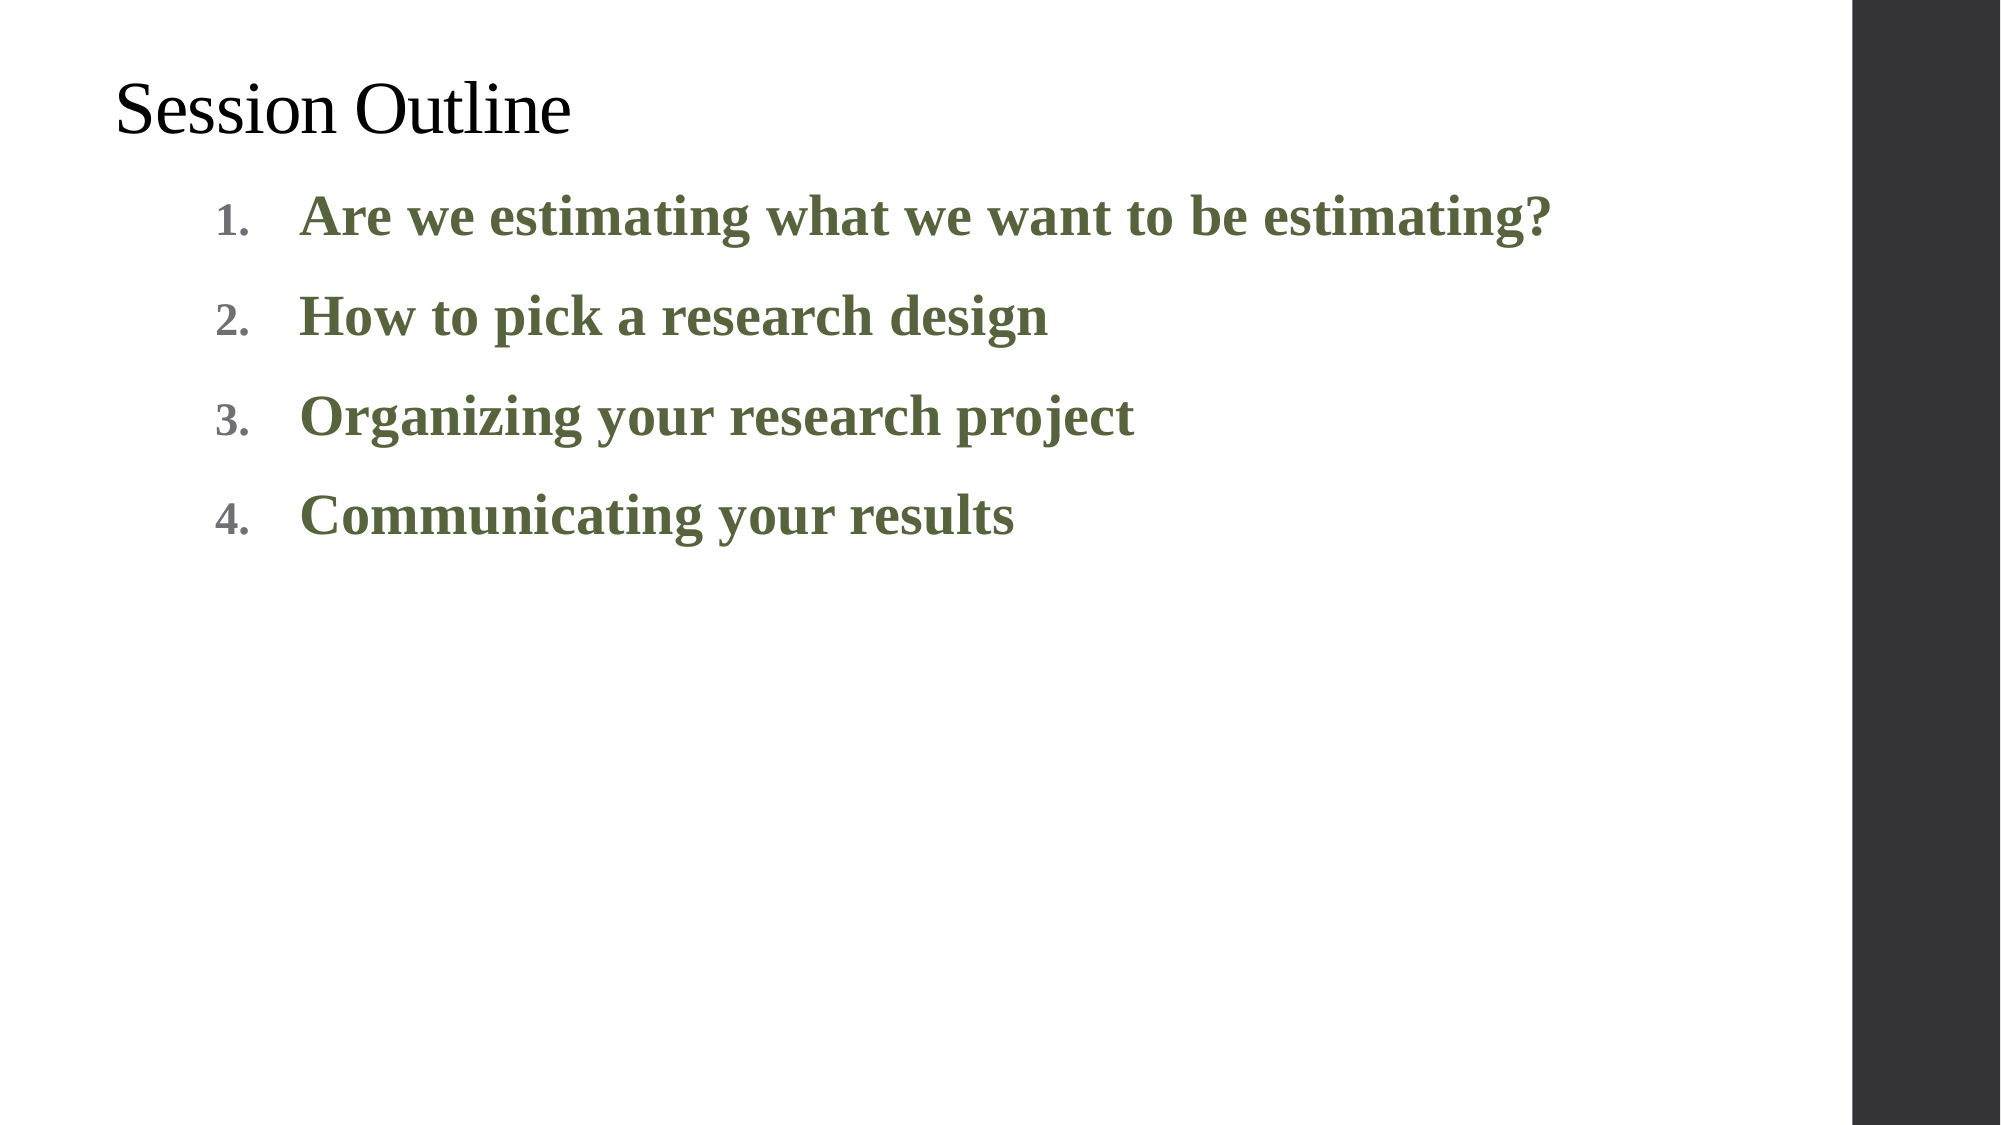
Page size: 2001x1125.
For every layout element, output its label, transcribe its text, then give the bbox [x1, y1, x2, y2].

list Are we estimating what we want to be estimating? How to pick a research design Organizing your research project Communicating your results [200, 174, 1743, 1019]
title Session Outline [99, 55, 1813, 158]
